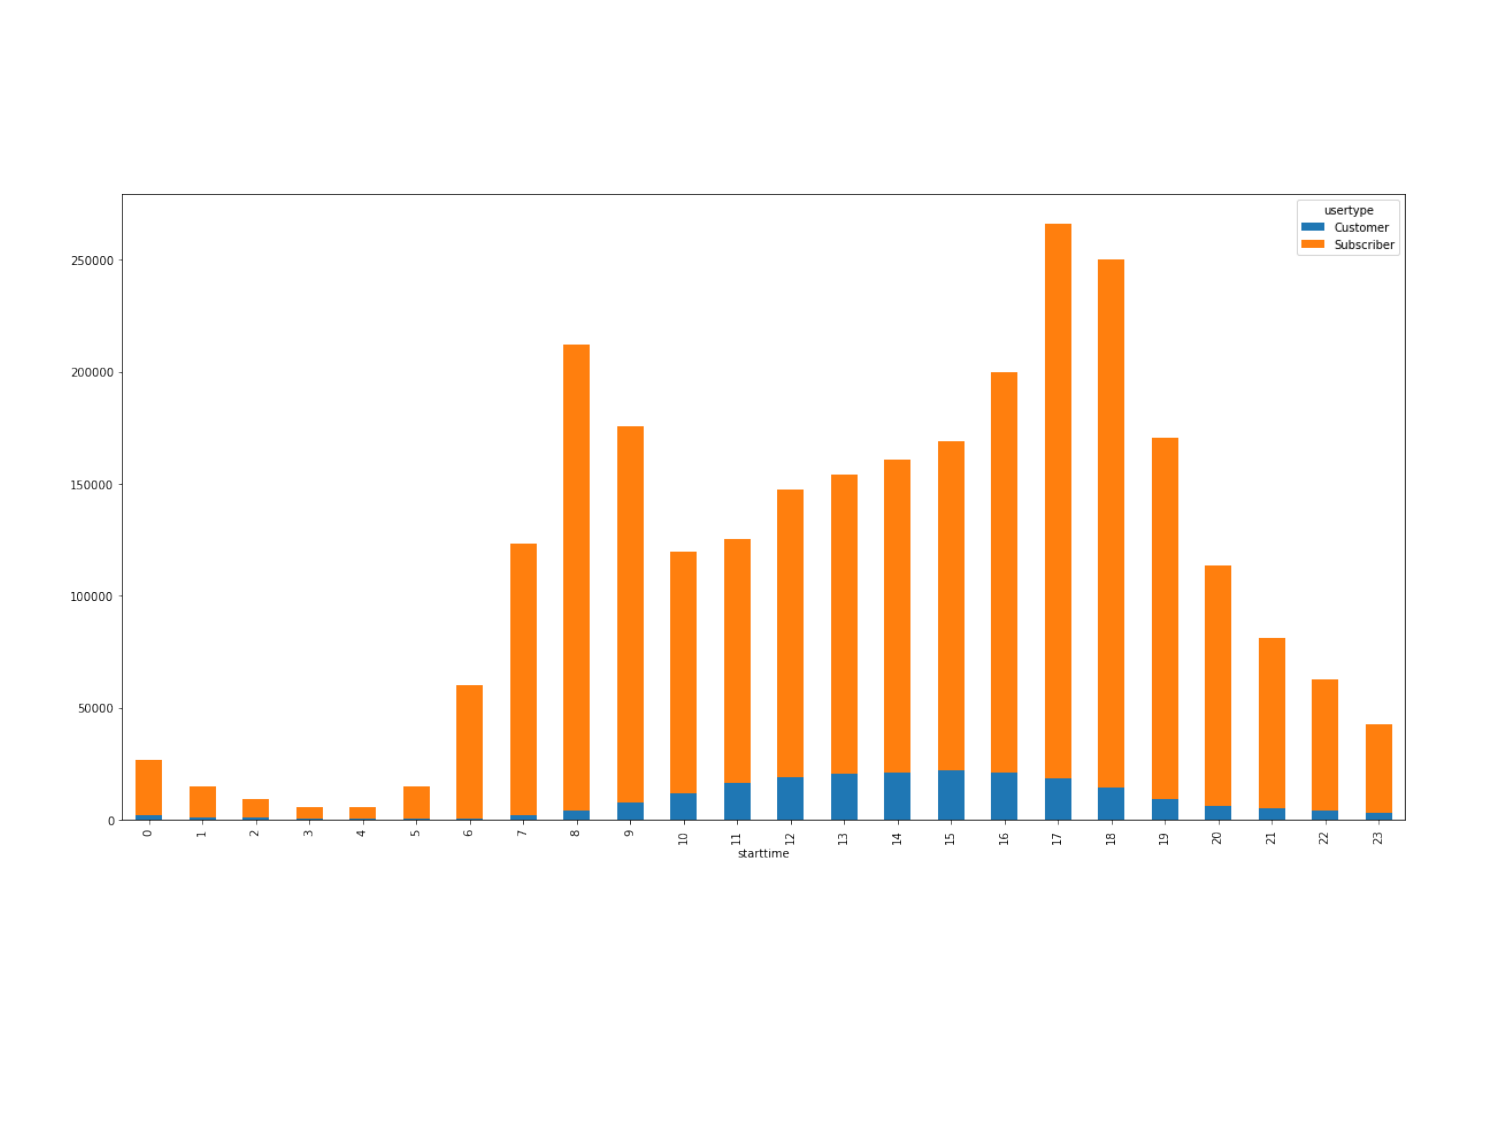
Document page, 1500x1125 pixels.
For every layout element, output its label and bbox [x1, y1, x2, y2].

list [62, 187, 1413, 867]
